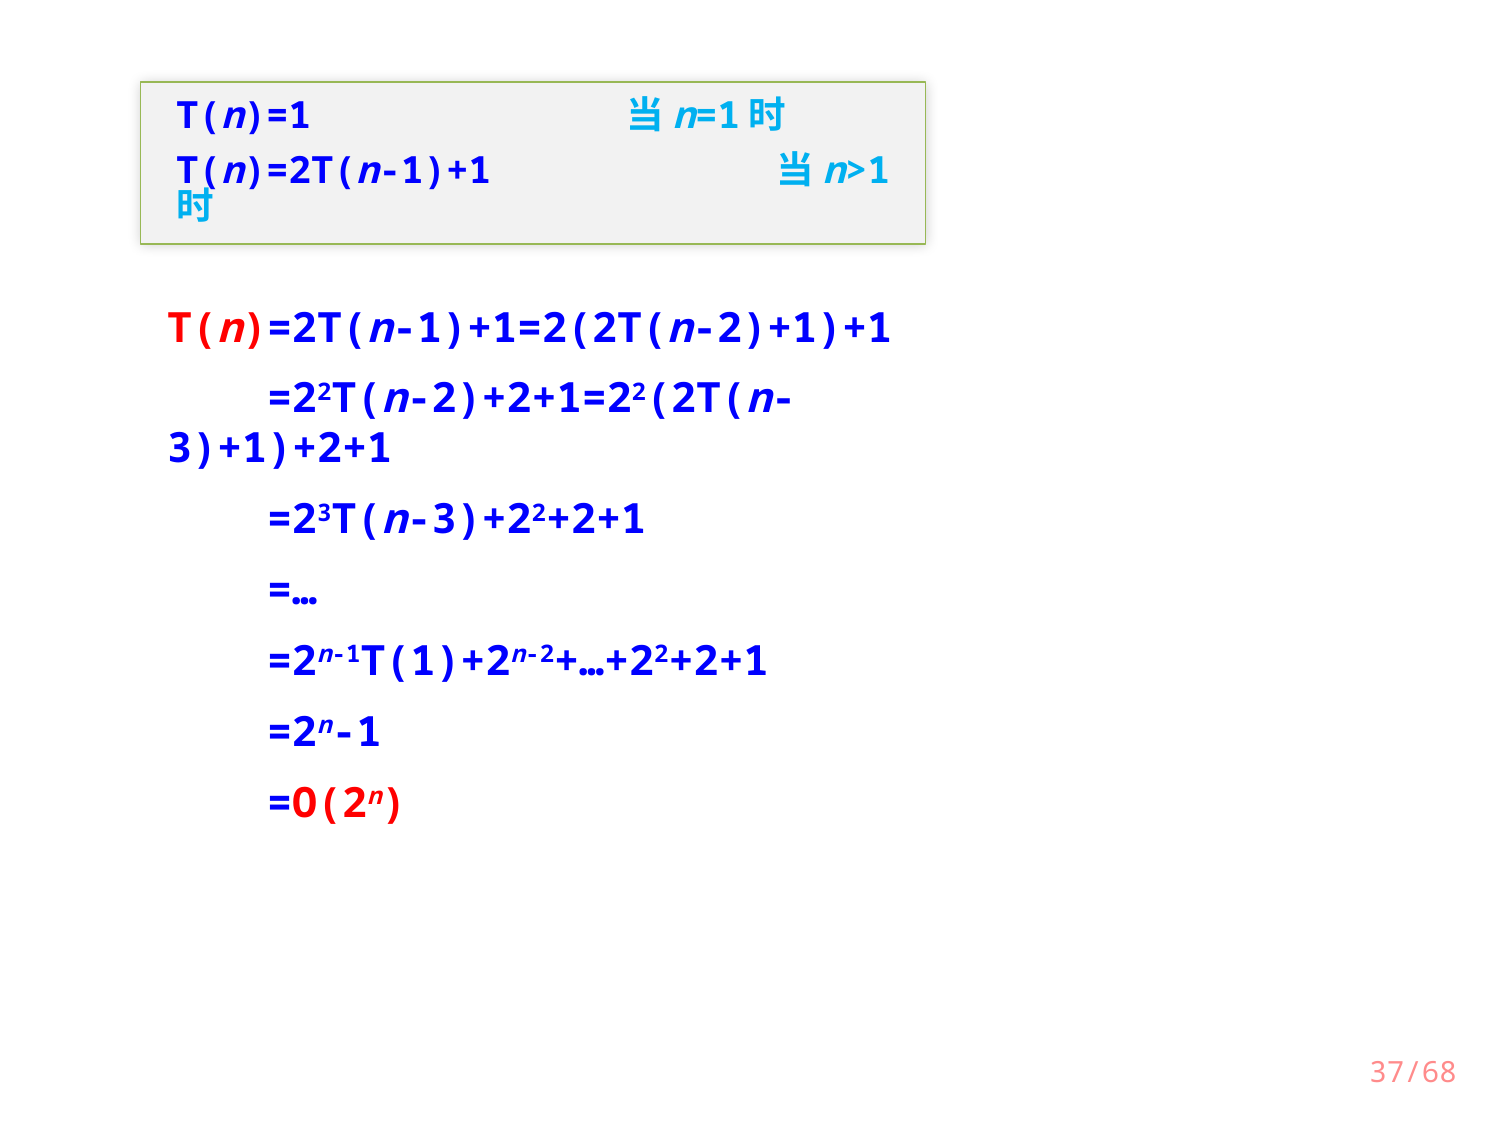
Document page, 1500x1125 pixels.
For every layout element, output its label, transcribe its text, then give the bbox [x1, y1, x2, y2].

text_box T(n)=1 当n=1时 T(n)=2T(n-1)+1 当n>1时 [140, 81, 926, 245]
slide_number 37/68 [1324, 1042, 1472, 1103]
text_box T(n)=2T(n-1)+1=2(2T(n-2)+1)+1 =22T(n-2)+2+1=22(2T(n-3)+1)+2+1 =23T(n-3)+22+2+1 =… =2n-1T(1)+2n-2+…+22+2+1 =2n-1 =O(2n) [152, 292, 1020, 833]
